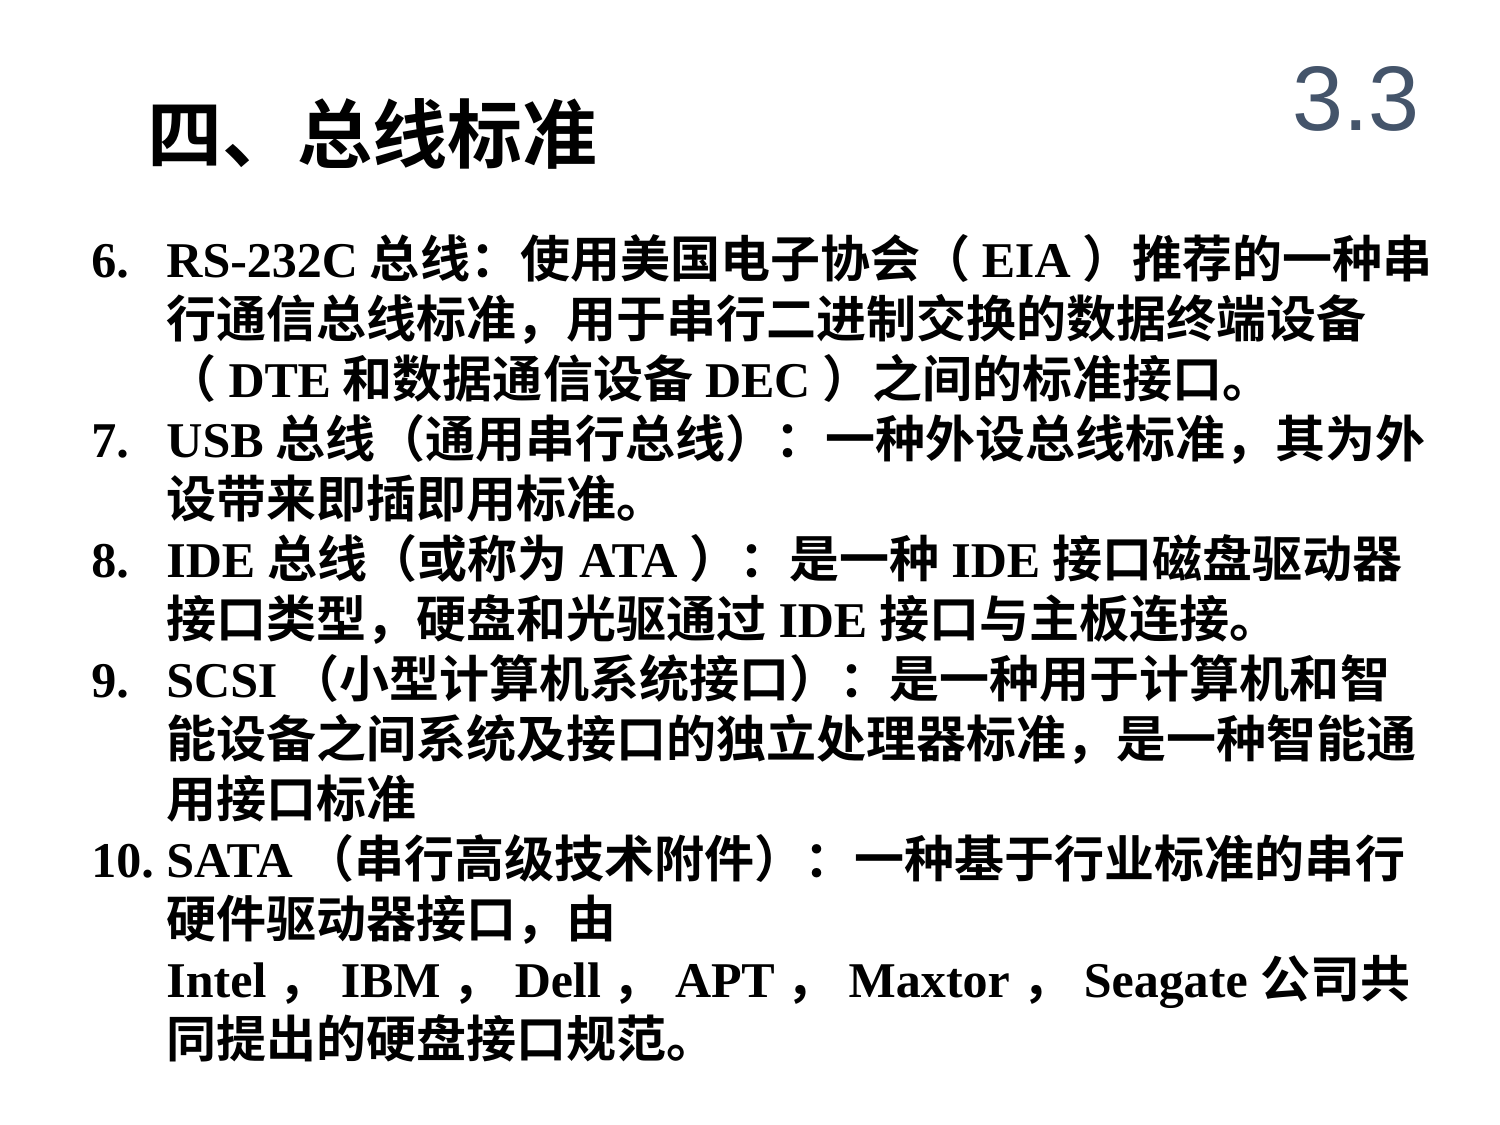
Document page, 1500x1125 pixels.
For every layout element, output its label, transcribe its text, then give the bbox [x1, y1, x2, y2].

text_box RS-232C总线：使用美国电子协会（EIA）推荐的一种串行通信总线标准，用于串行二进制交换的数据终端设备（DTE和数据通信设备DEC）之间的标准接口。 USB总线（通用串行总线）：一种外设总线标准，其为外设带来即插即用标准。 IDE总线（或称为ATA）：是一种IDE接口磁盘驱动器接口类型，硬盘和光驱通过IDE接口与主板连接。 SCSI（小型计算机系统接口）：是一种用于计算机和智能设备之间系统及接口的独立处理器标准，是一种智能通用接口标准 SATA（串行高级技术附件）：一种基于行业标准的串行硬件驱动器接口，由Intel，IBM，Dell，APT，Maxtor，Seagate公司共同提出的硬盘接口规范。 [76, 219, 1450, 1075]
text_box 3.3 [1262, 24, 1450, 163]
text_box 四、总线标准 [97, 79, 925, 185]
